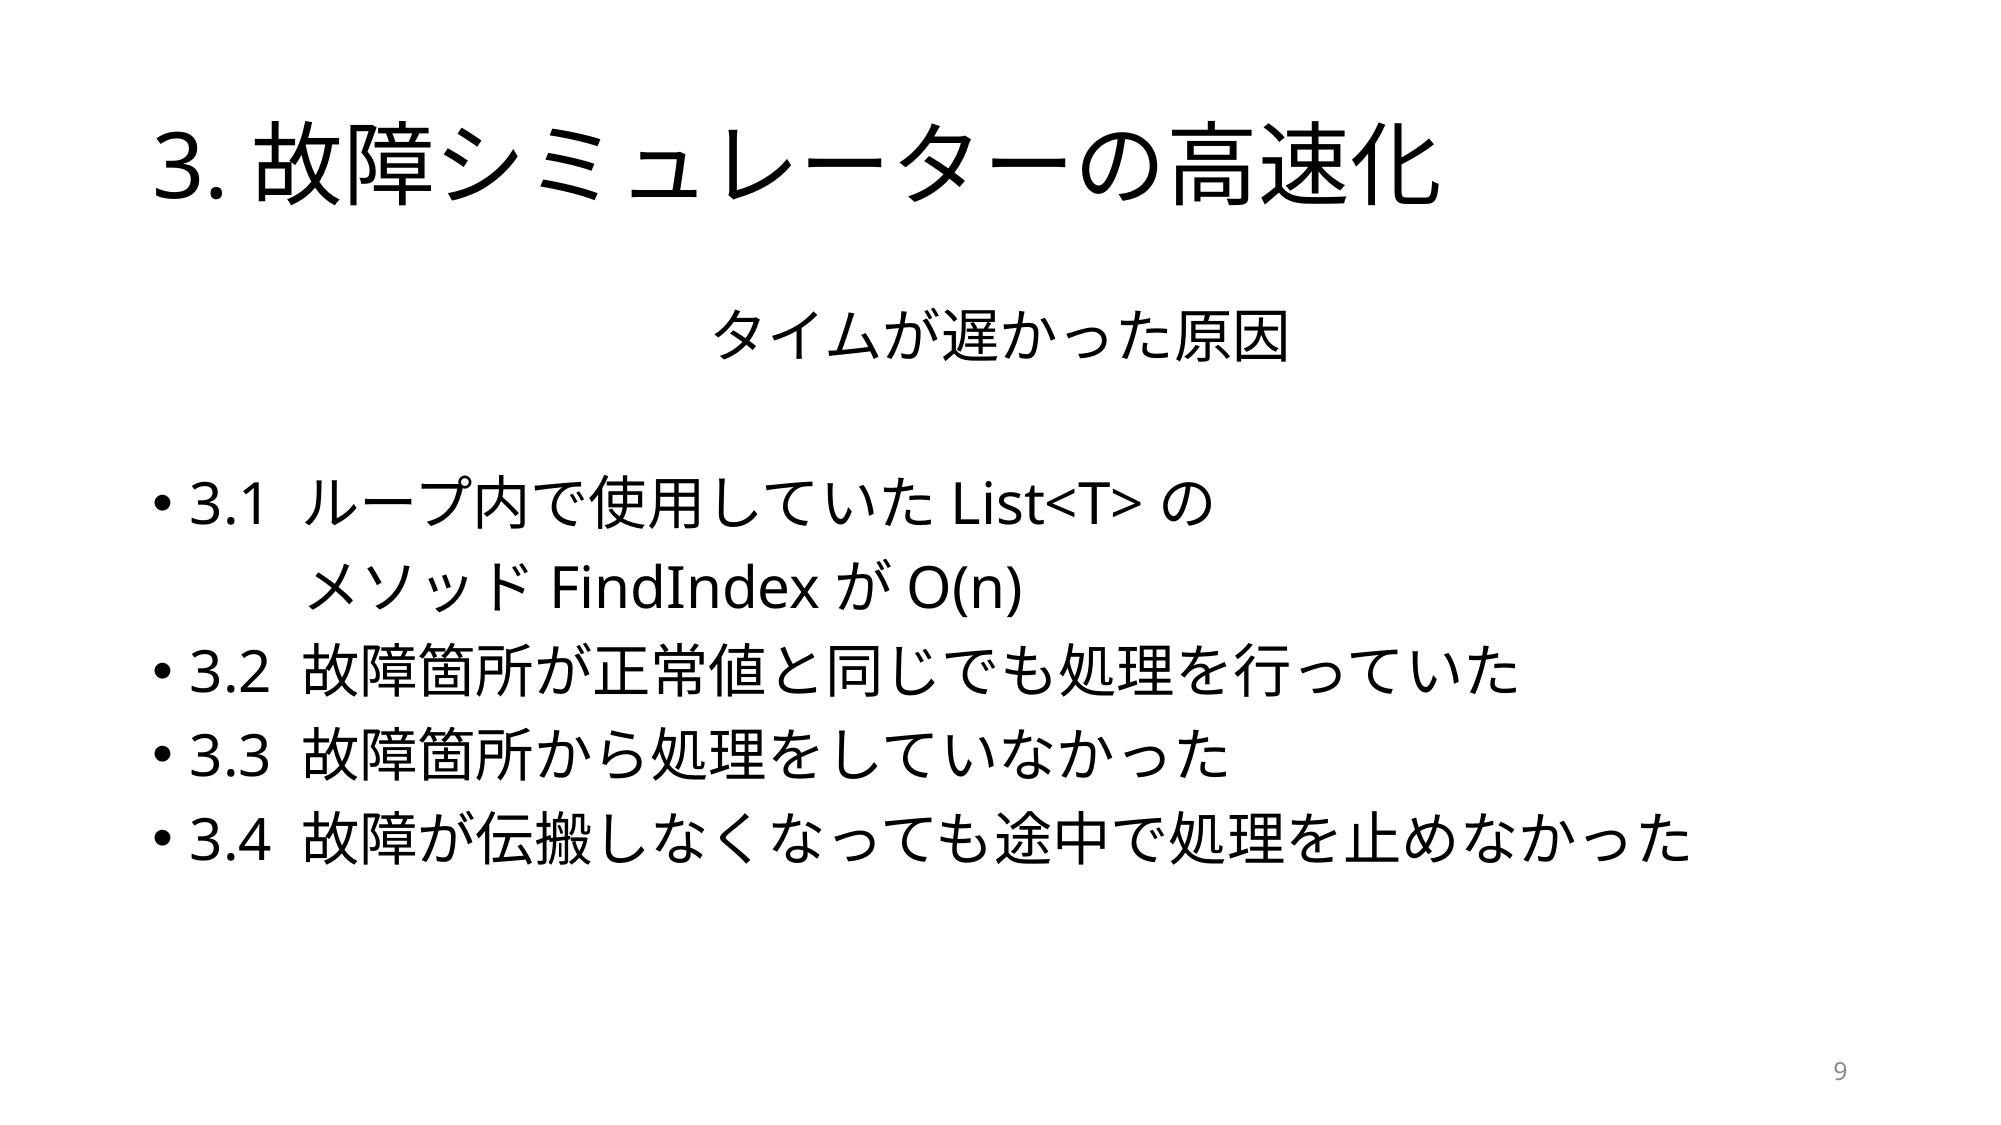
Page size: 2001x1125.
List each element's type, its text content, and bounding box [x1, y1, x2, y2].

title 3.故障シミュレーターの高速化 [137, 59, 1863, 278]
list タイムが遅かった原因 3.1 ループ内で使用していたList<T>の メソッドFindIndexがO(n) 3.2 故障箇所が正常値と同じでも処理を行っていた 3.3 故障箇所から処理をしていなかった 3.4 故障が伝搬しなくなっても途中で処理を止めなかった [137, 299, 1863, 1014]
slide_number 9 [1412, 1042, 1863, 1103]
